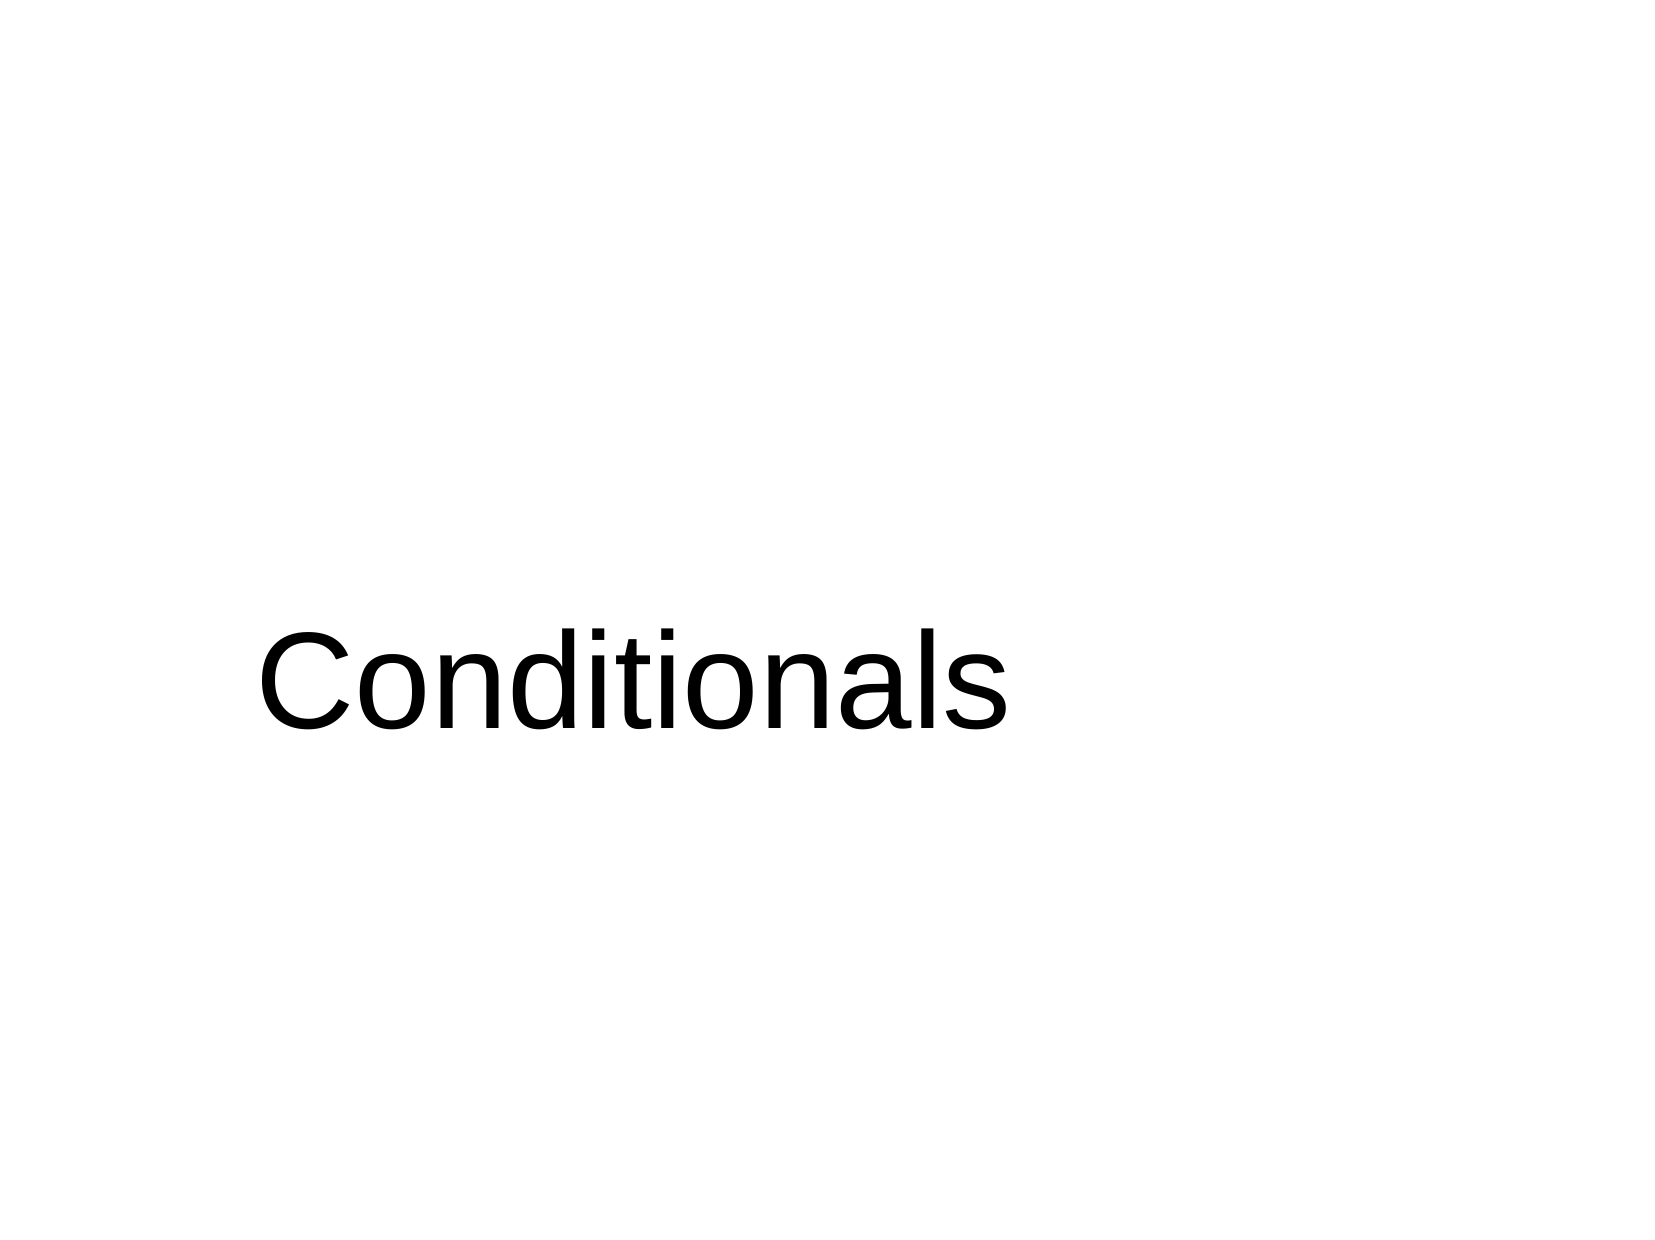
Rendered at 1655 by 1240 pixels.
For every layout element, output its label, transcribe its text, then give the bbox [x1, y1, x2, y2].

title Conditionals [253, 591, 1157, 761]
